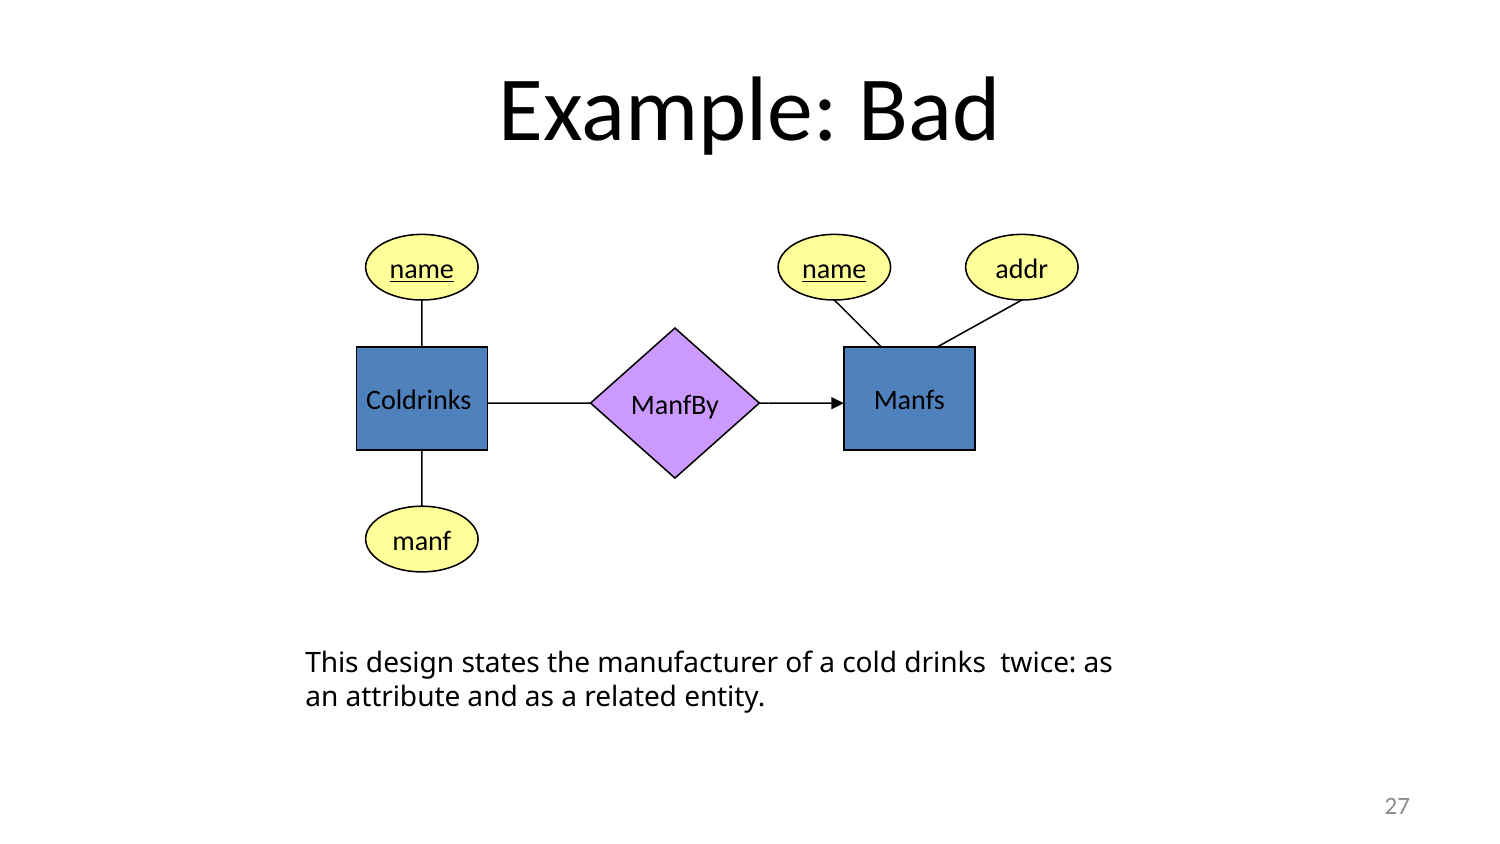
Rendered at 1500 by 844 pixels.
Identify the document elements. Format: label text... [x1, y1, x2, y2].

text_box This design states the manufacturer of a cold drinks twice: as an attribute and as a related entity. [290, 637, 1137, 720]
text_box manf [365, 506, 479, 572]
text_box Coldrinks [356, 346, 488, 450]
text_box addr [965, 234, 1079, 301]
title Example: Bad [75, 33, 1425, 175]
text_box ManfBy [590, 328, 760, 479]
slide_number 27 [1074, 782, 1425, 827]
text_box [768, 396, 844, 410]
text_box name [365, 234, 479, 300]
text_box Manfs [843, 346, 976, 450]
text_box name [778, 234, 891, 300]
